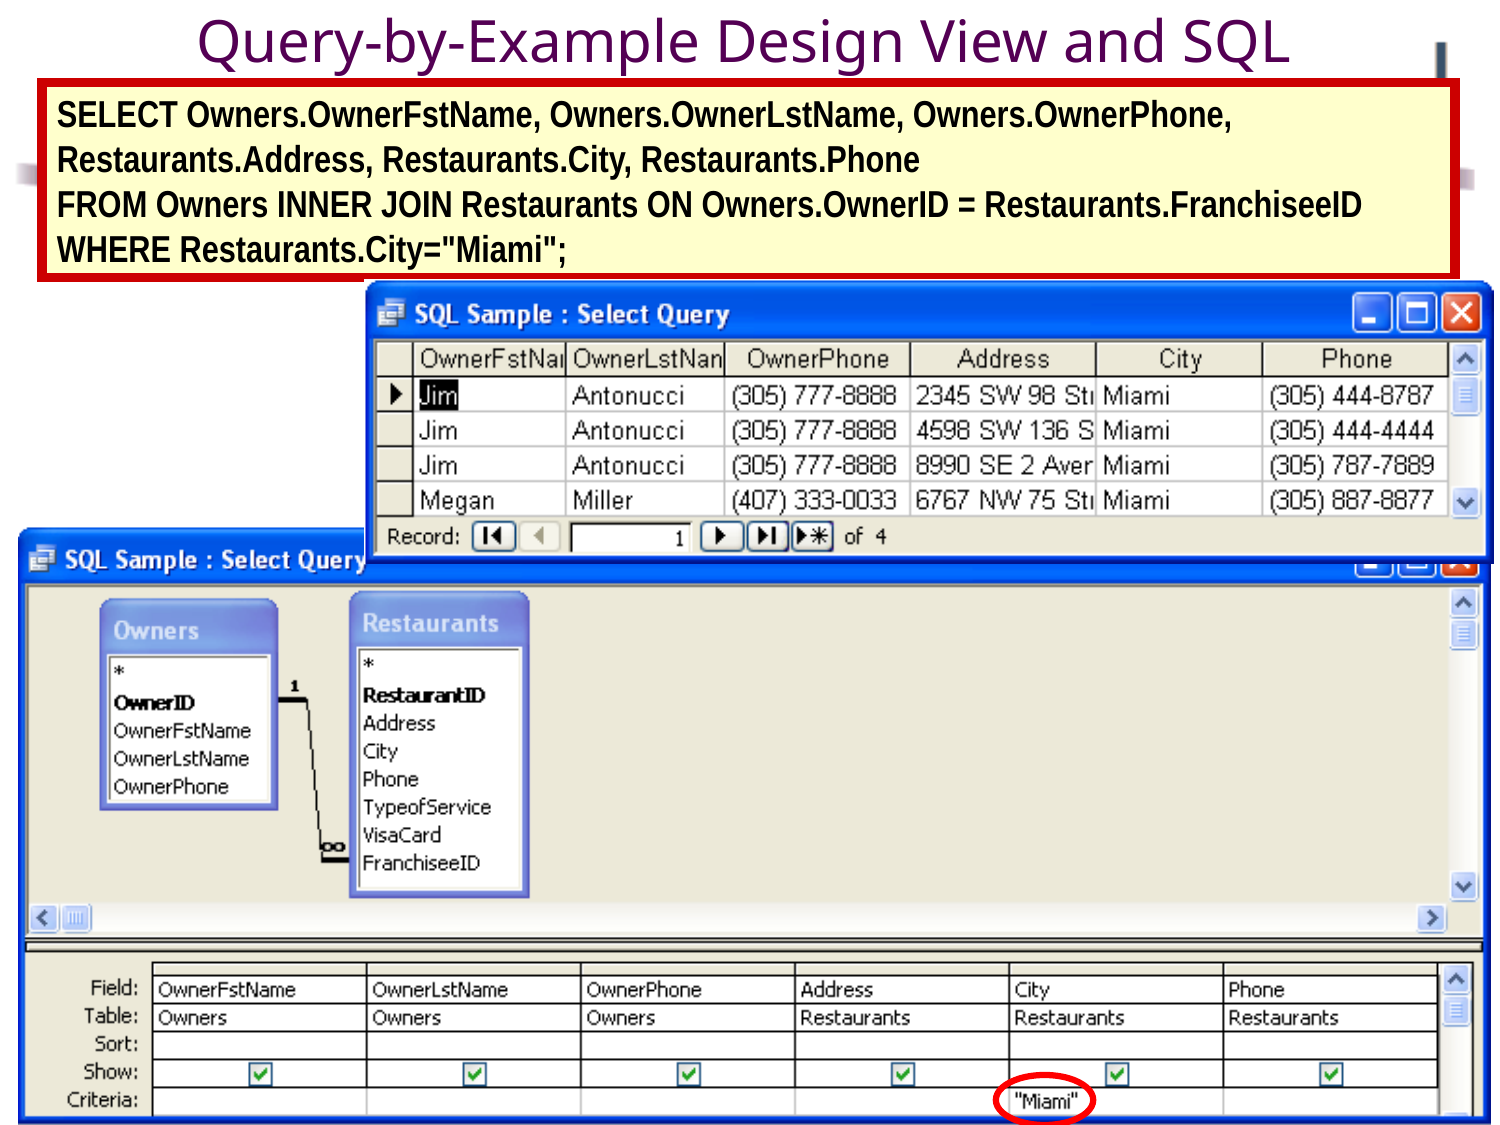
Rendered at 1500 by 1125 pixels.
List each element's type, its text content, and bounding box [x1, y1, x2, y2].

text_box SELECT Owners.OwnerFstName, Owners.OwnerLstName, Owners.OwnerPhone, Restaurants.Address, Restaurants.City, Restaurants.Phone FROM Owners INNER JOIN Restaurants ON Owners.OwnerID = Restaurants.FranchiseeID WHERE Restaurants.City="Miami"; [42, 82, 1455, 278]
slide_number 24 [1491, 1070, 1500, 1121]
picture [0, 0, 1500, 1125]
title Query-by-Example Design View and SQL [50, 11, 1438, 82]
